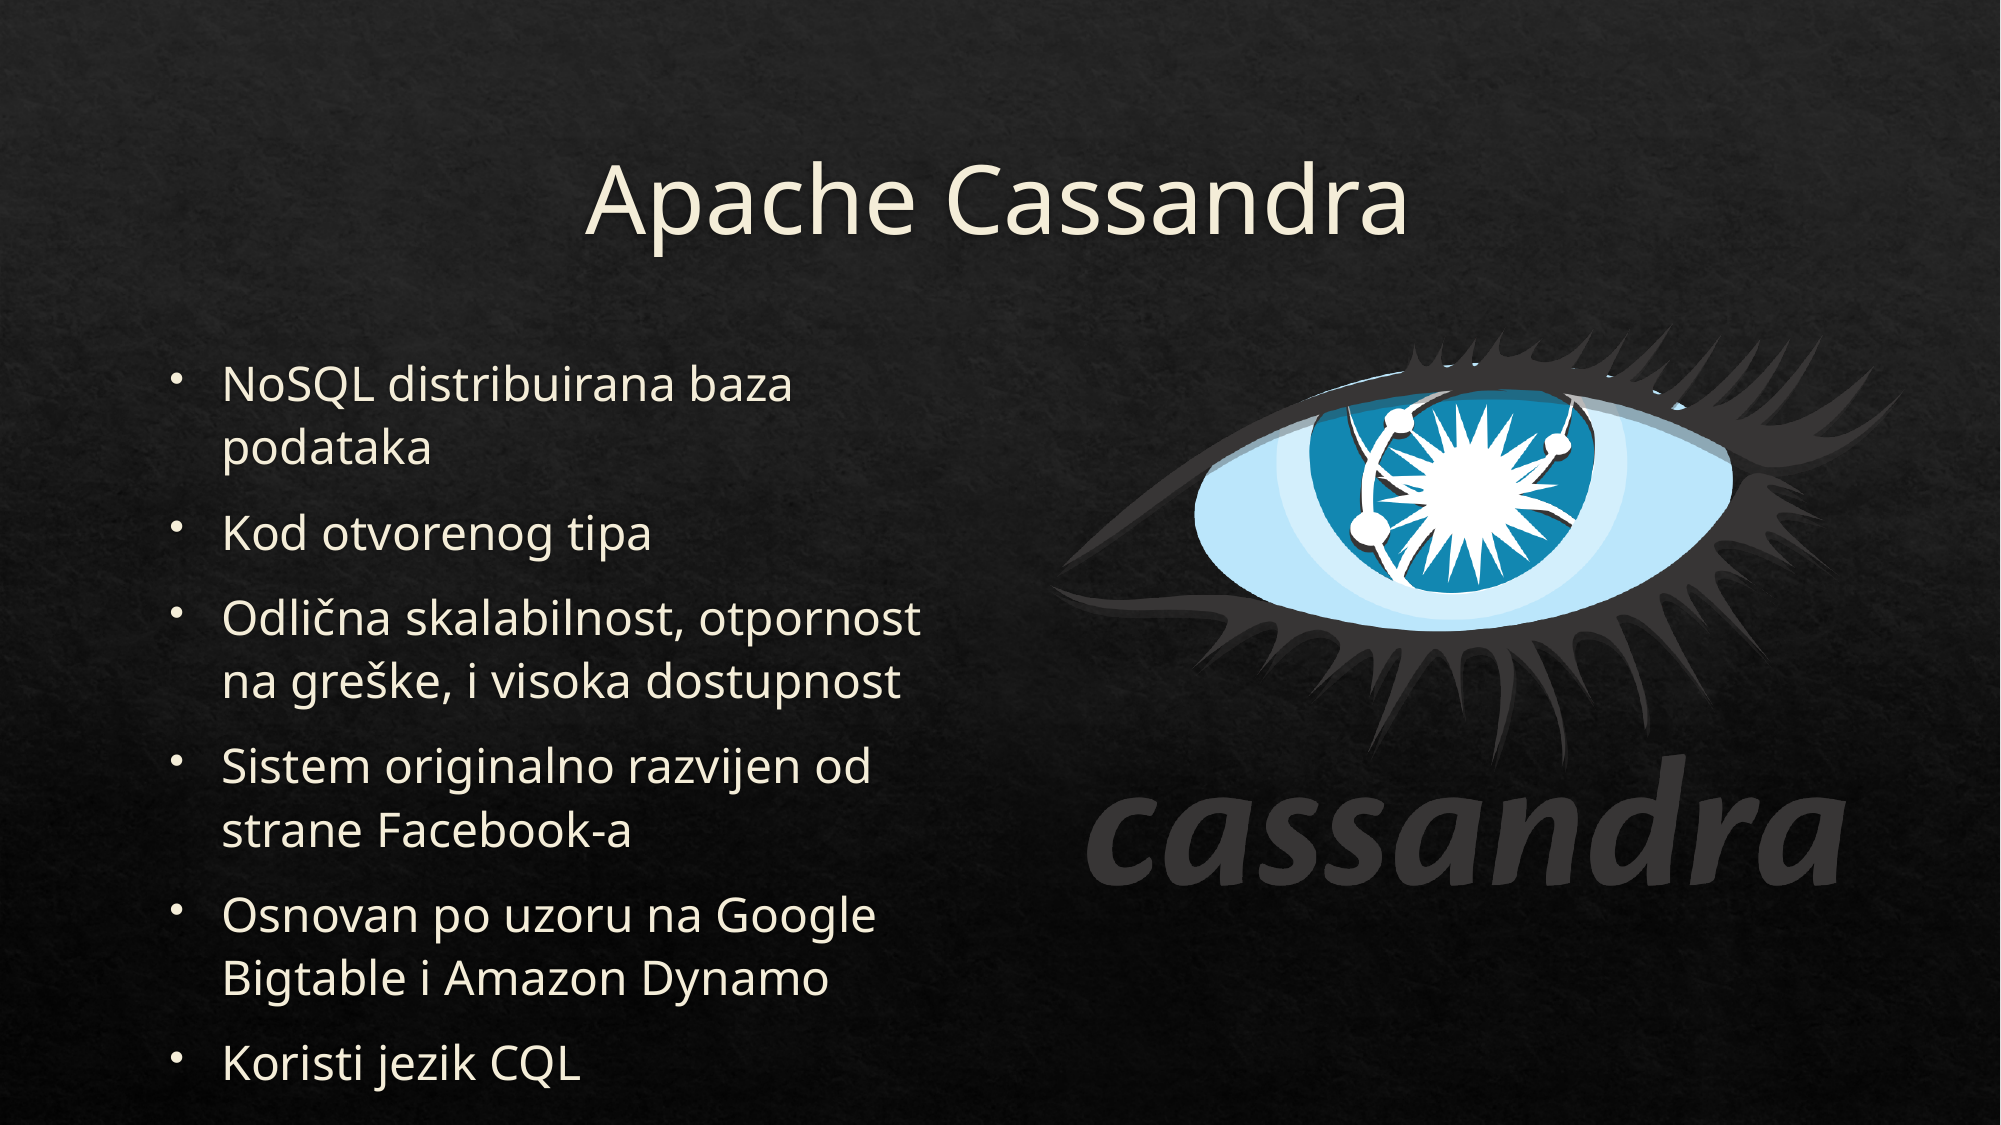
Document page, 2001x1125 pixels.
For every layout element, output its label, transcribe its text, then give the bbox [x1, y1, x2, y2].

title Apache Cassandra [149, 99, 1849, 307]
picture [1032, 305, 1920, 901]
list NoSQL distribuirana baza podataka Kod otvorenog tipa Odlična skalabilnost, otpornost na greške, i visoka dostupnost Sistem originalno razvijen od strane Facebook-a Osnovan po uzoru na Google Bigtable i Amazon Dynamo Koristi jezik CQL [149, 340, 1000, 1080]
